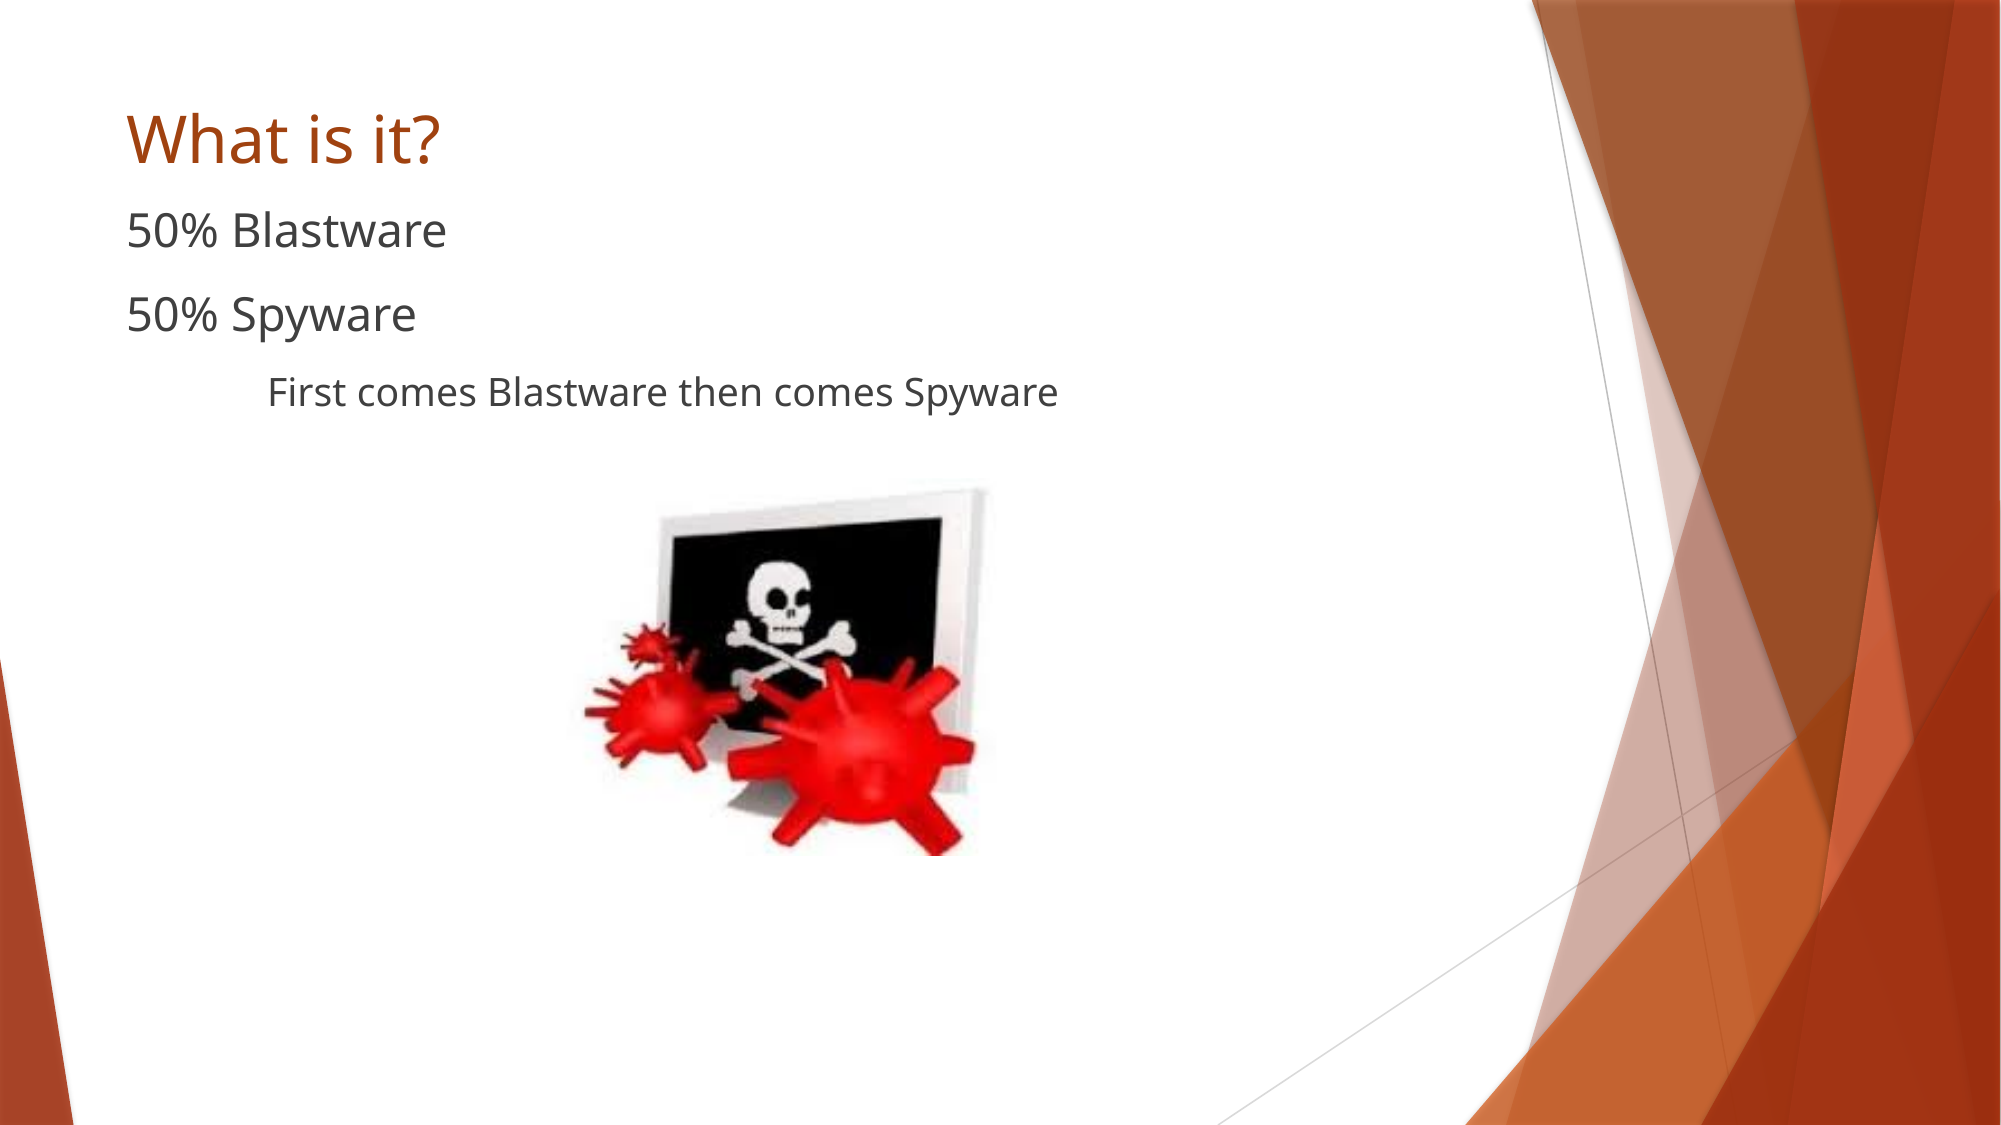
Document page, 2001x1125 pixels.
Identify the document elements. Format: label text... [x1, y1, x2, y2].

list 50% Blastware 50% Spyware First comes Blastware then comes Spyware [111, 189, 1086, 479]
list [513, 477, 1086, 856]
title What is it? [111, 84, 744, 189]
